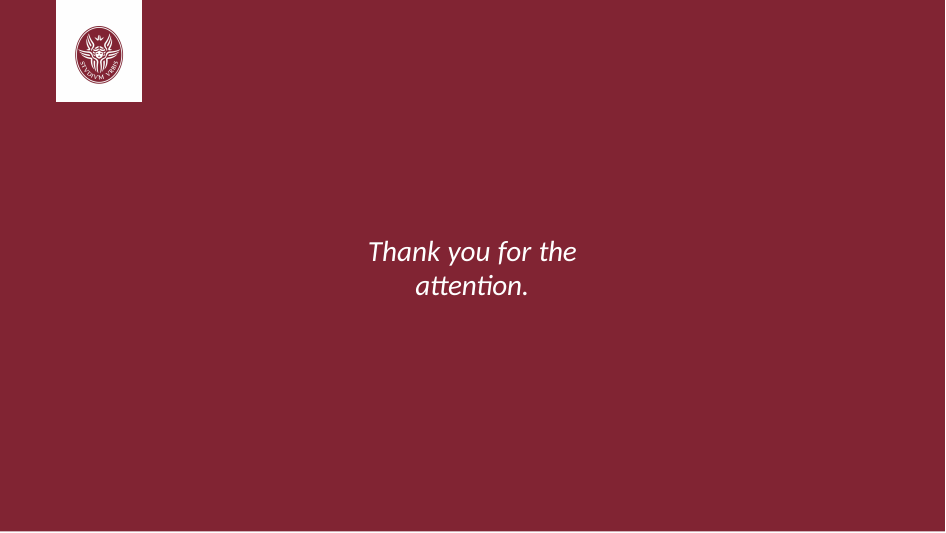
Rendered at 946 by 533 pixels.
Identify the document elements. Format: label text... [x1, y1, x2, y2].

picture [56, 0, 142, 102]
text_box [0, 0, 945, 532]
text_box Thank you for the attention. [327, 228, 617, 302]
